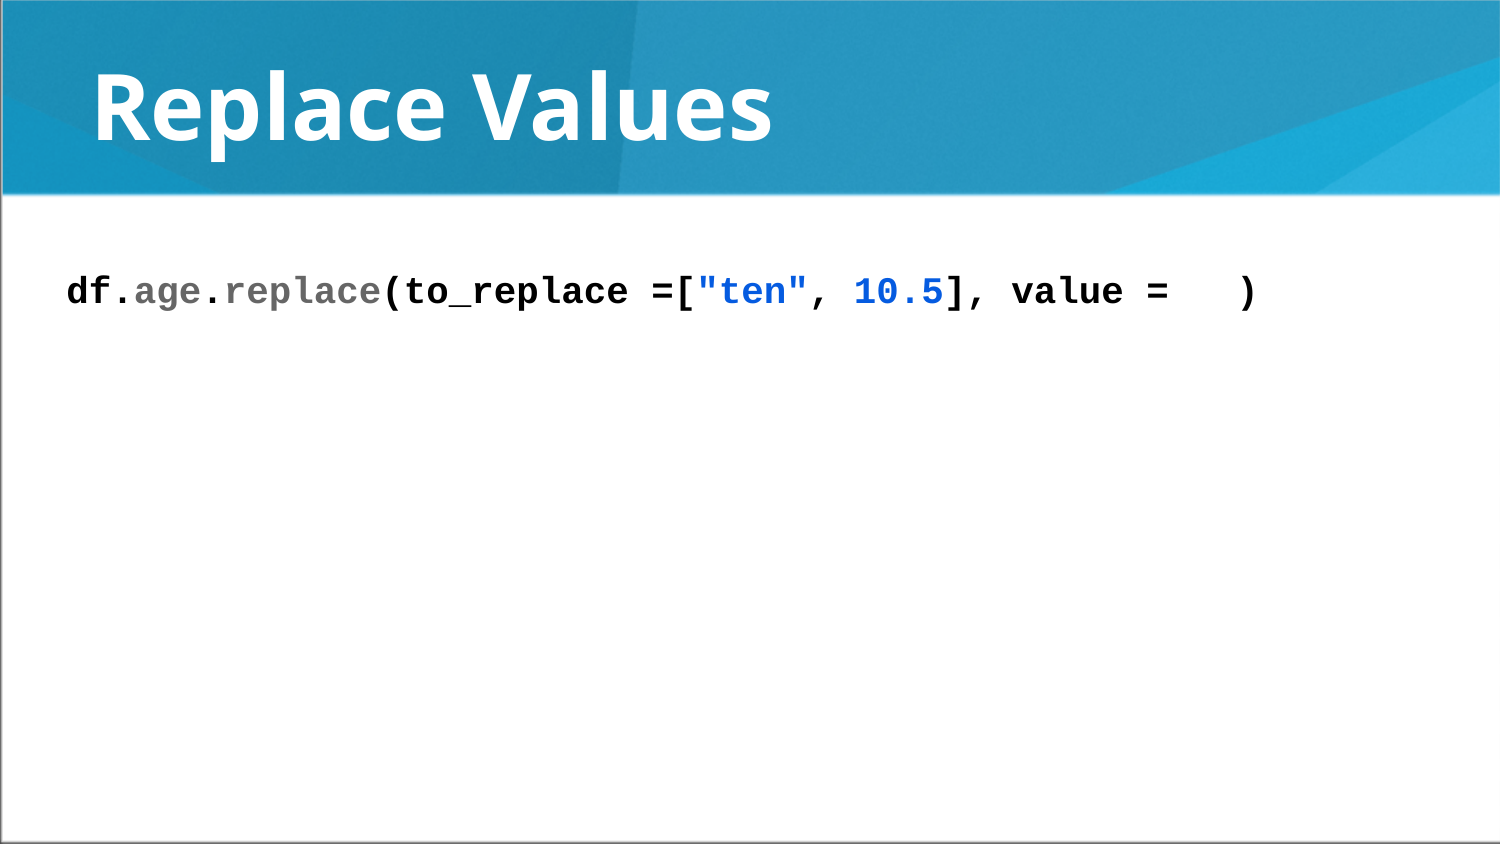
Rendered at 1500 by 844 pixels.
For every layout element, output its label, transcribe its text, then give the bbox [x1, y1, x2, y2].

picture [0, 0, 1500, 844]
title Replace Values [75, 33, 1425, 175]
text_box df.age.replace(to_replace =["ten", 10.5], value = ) [51, 250, 1416, 372]
